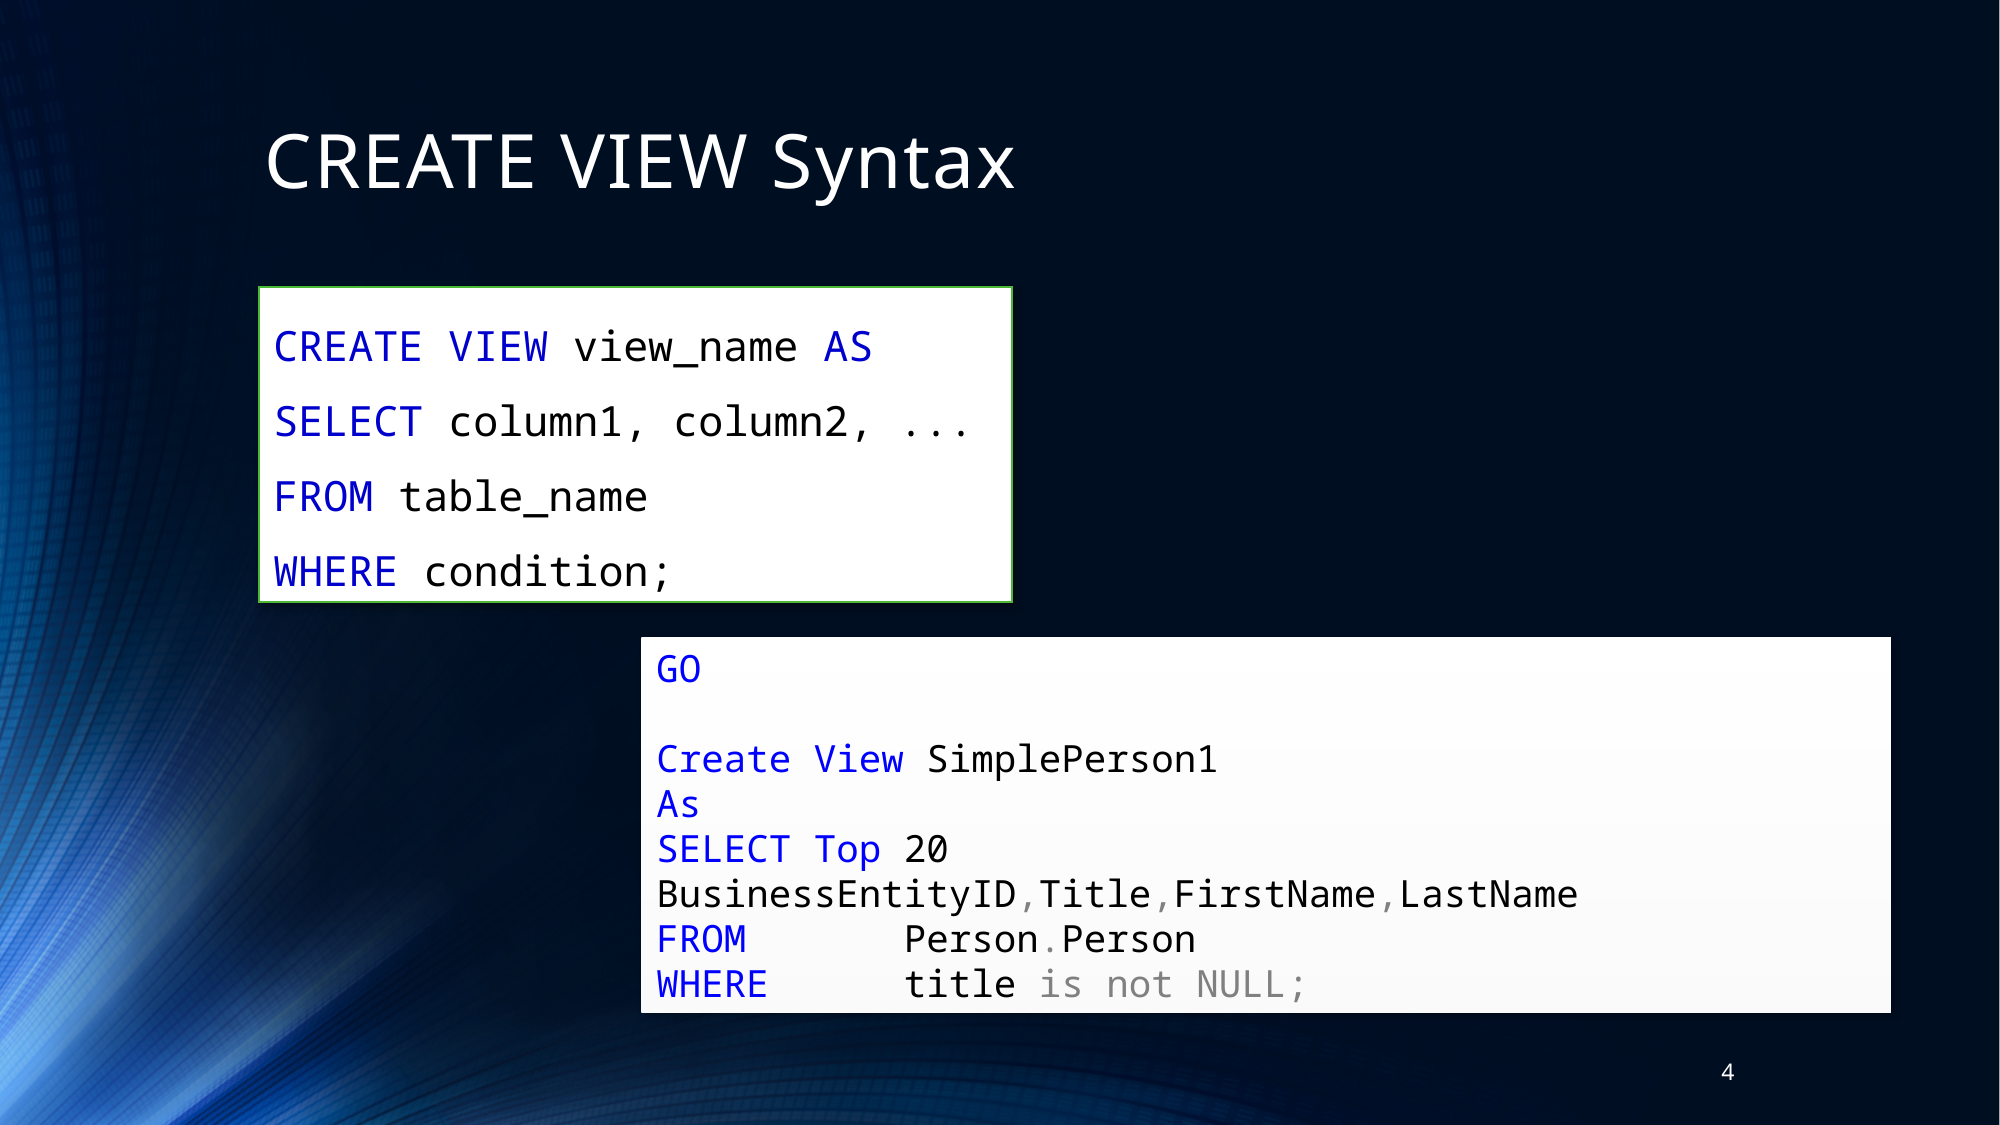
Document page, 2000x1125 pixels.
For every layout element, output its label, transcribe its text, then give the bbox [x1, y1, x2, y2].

title CREATE VIEW Syntax [249, 62, 1750, 213]
text_box GO Create View SimplePerson1 As SELECT Top 20 BusinessEntityID,Title,FirstName,LastName FROM Person.Person WHERE title is not NULL; [641, 637, 1891, 1013]
text_box CREATE VIEW view_name AS SELECT column1, column2, ... FROM table_name WHERE condition; [258, 286, 1013, 603]
picture [0, 0, 2000, 1125]
slide_number 4 [1612, 1050, 1750, 1096]
